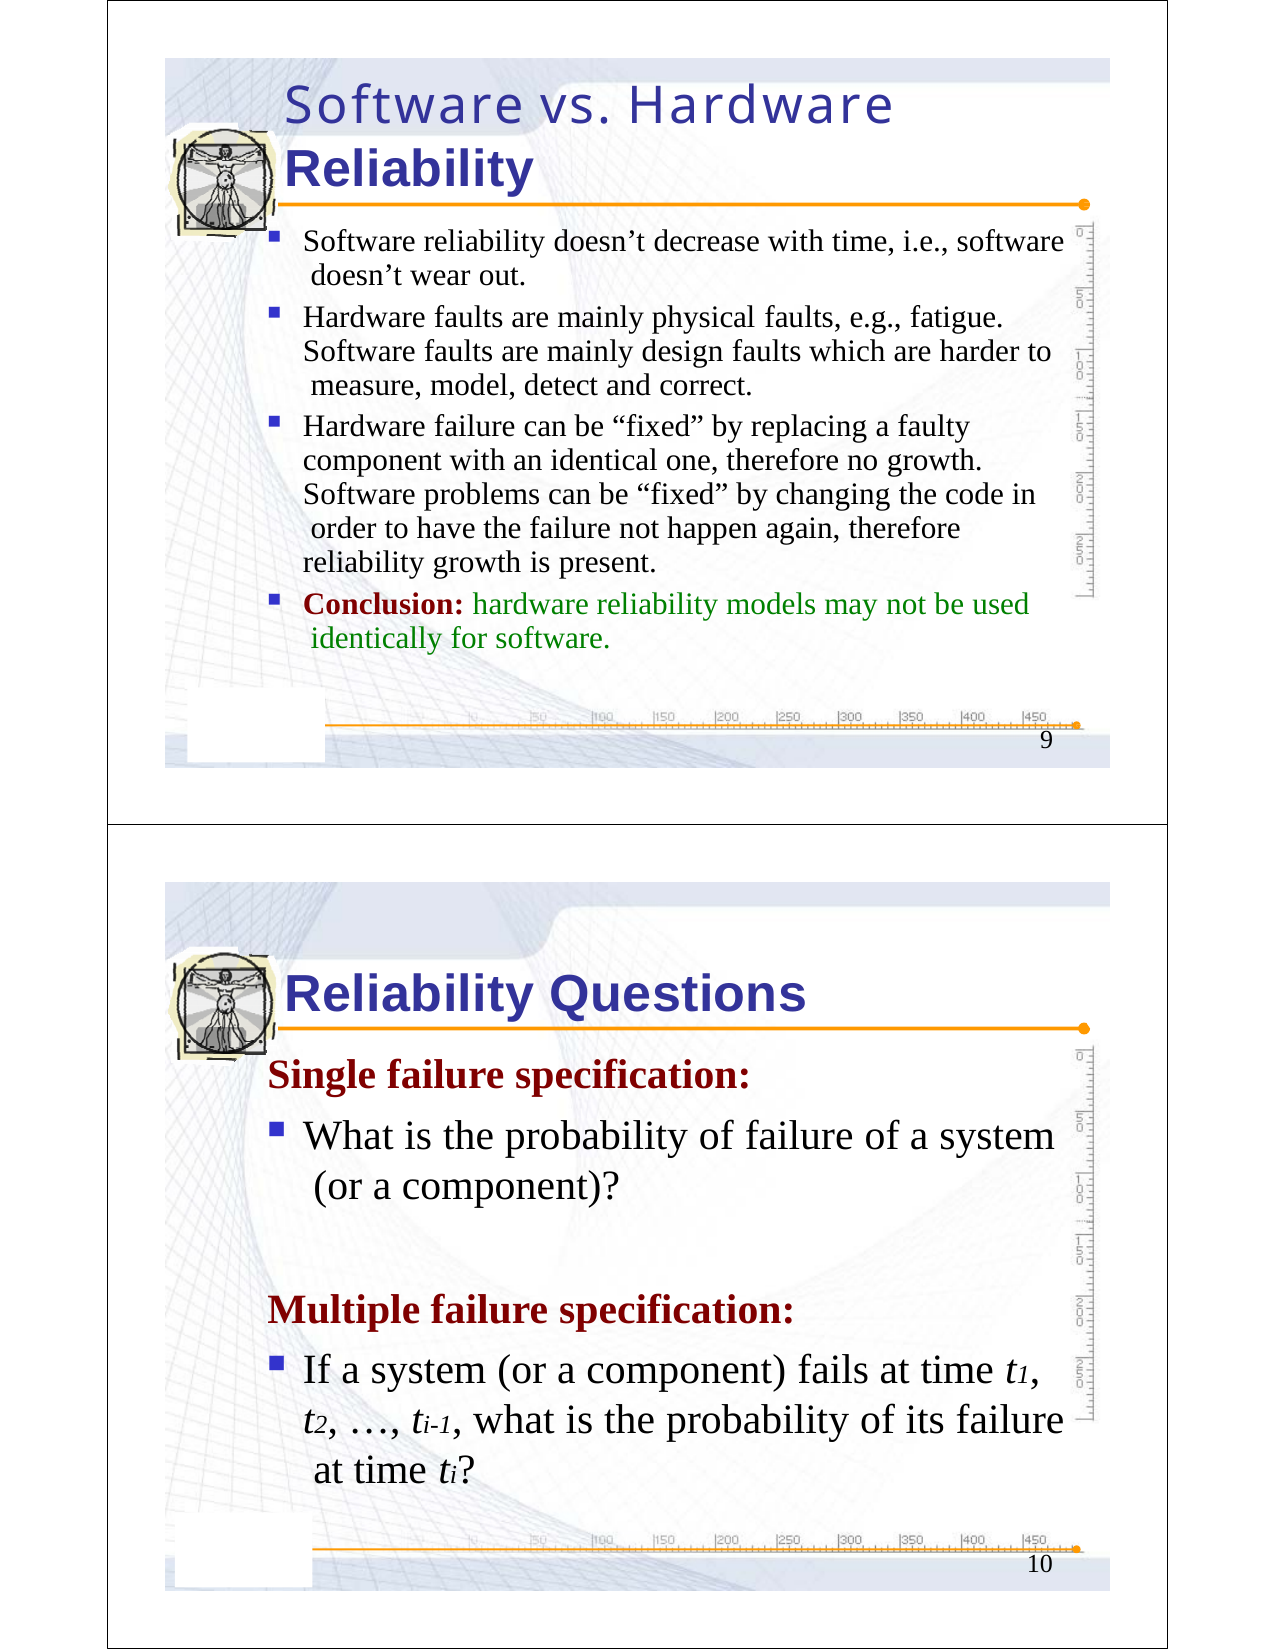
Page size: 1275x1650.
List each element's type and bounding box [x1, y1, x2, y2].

text_box [107, 1599, 1168, 1649]
text_box [106, 0, 1168, 1592]
